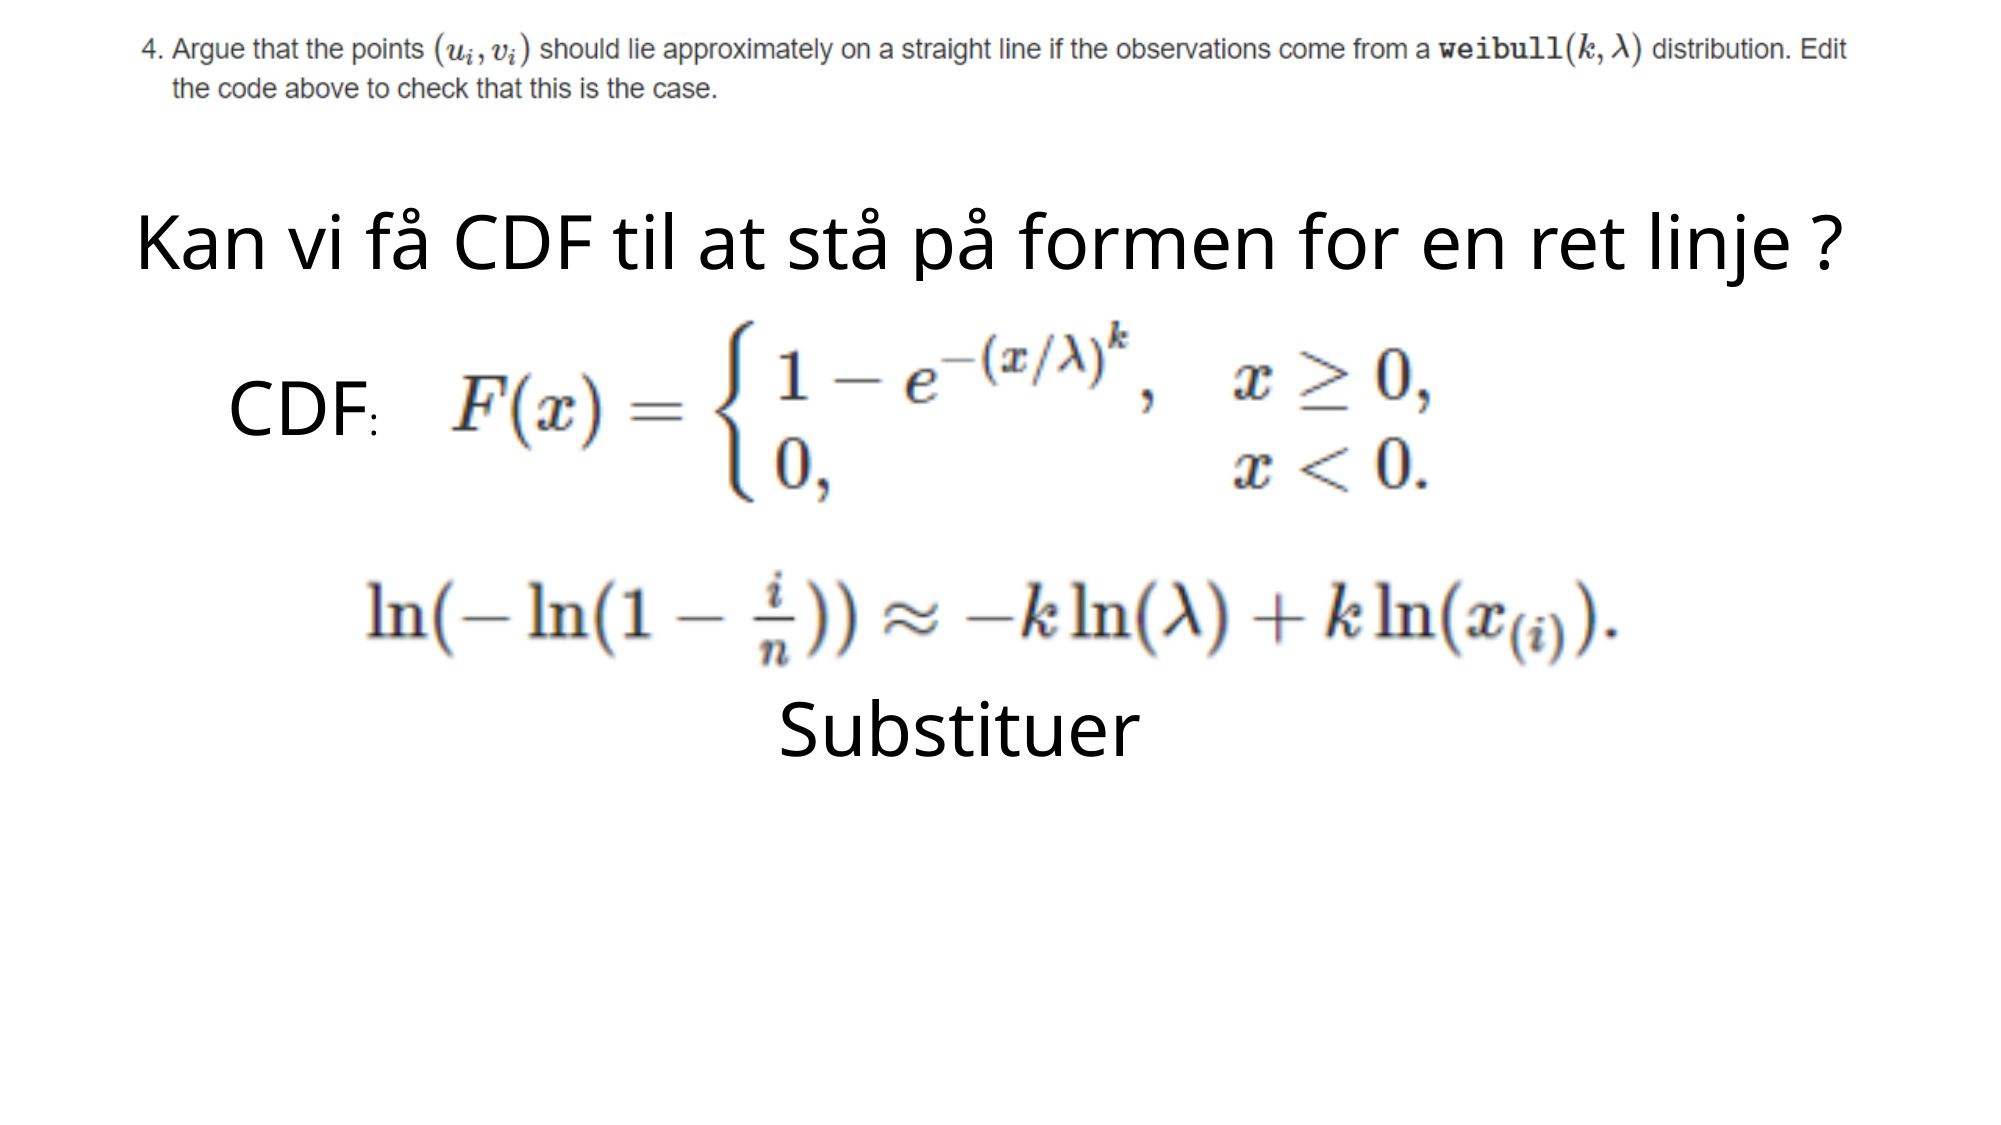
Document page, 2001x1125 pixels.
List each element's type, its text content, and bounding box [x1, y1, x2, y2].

picture [134, 20, 1866, 111]
text_box CDF: [212, 353, 394, 459]
picture [347, 281, 1652, 698]
